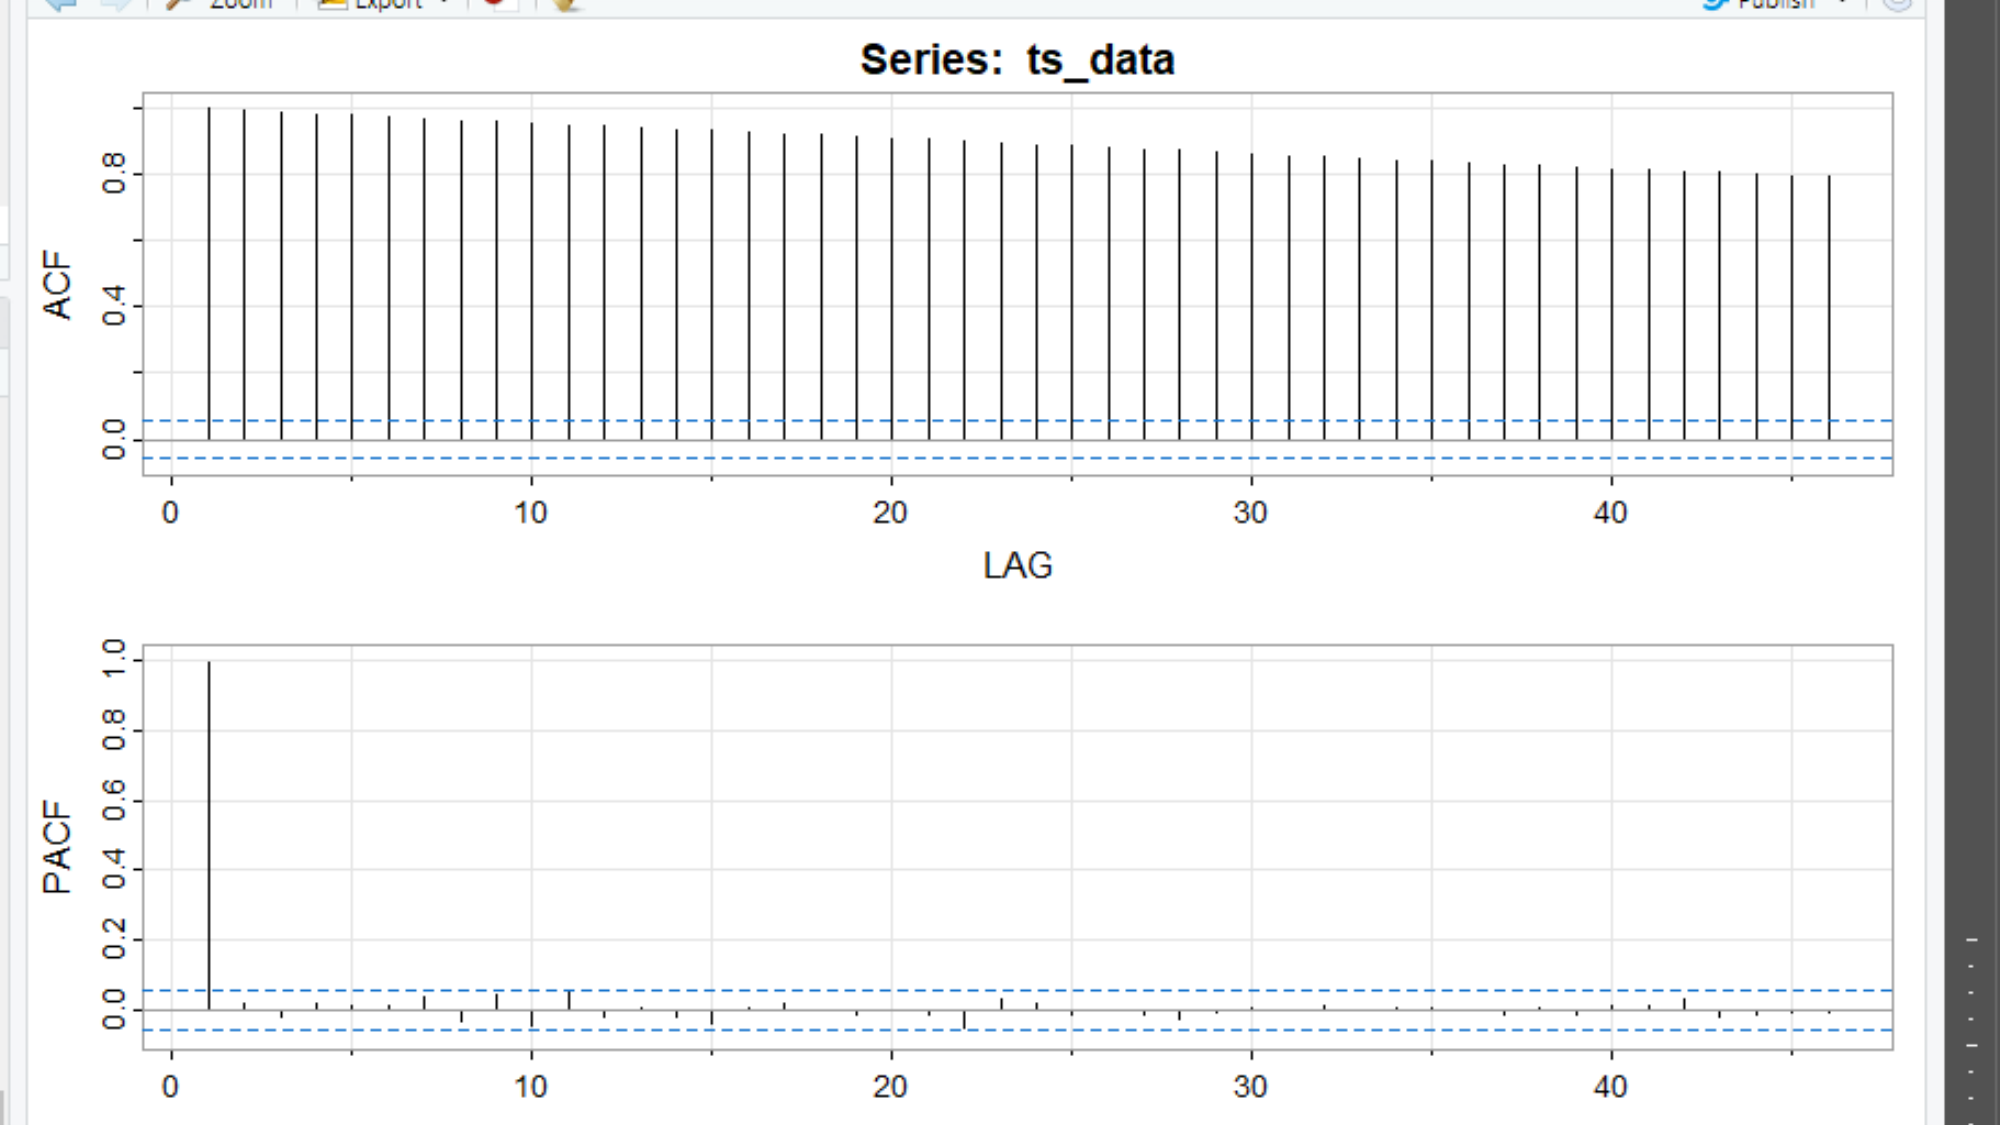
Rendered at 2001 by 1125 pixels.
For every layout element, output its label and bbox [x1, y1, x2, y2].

list [0, 0, 2000, 1125]
